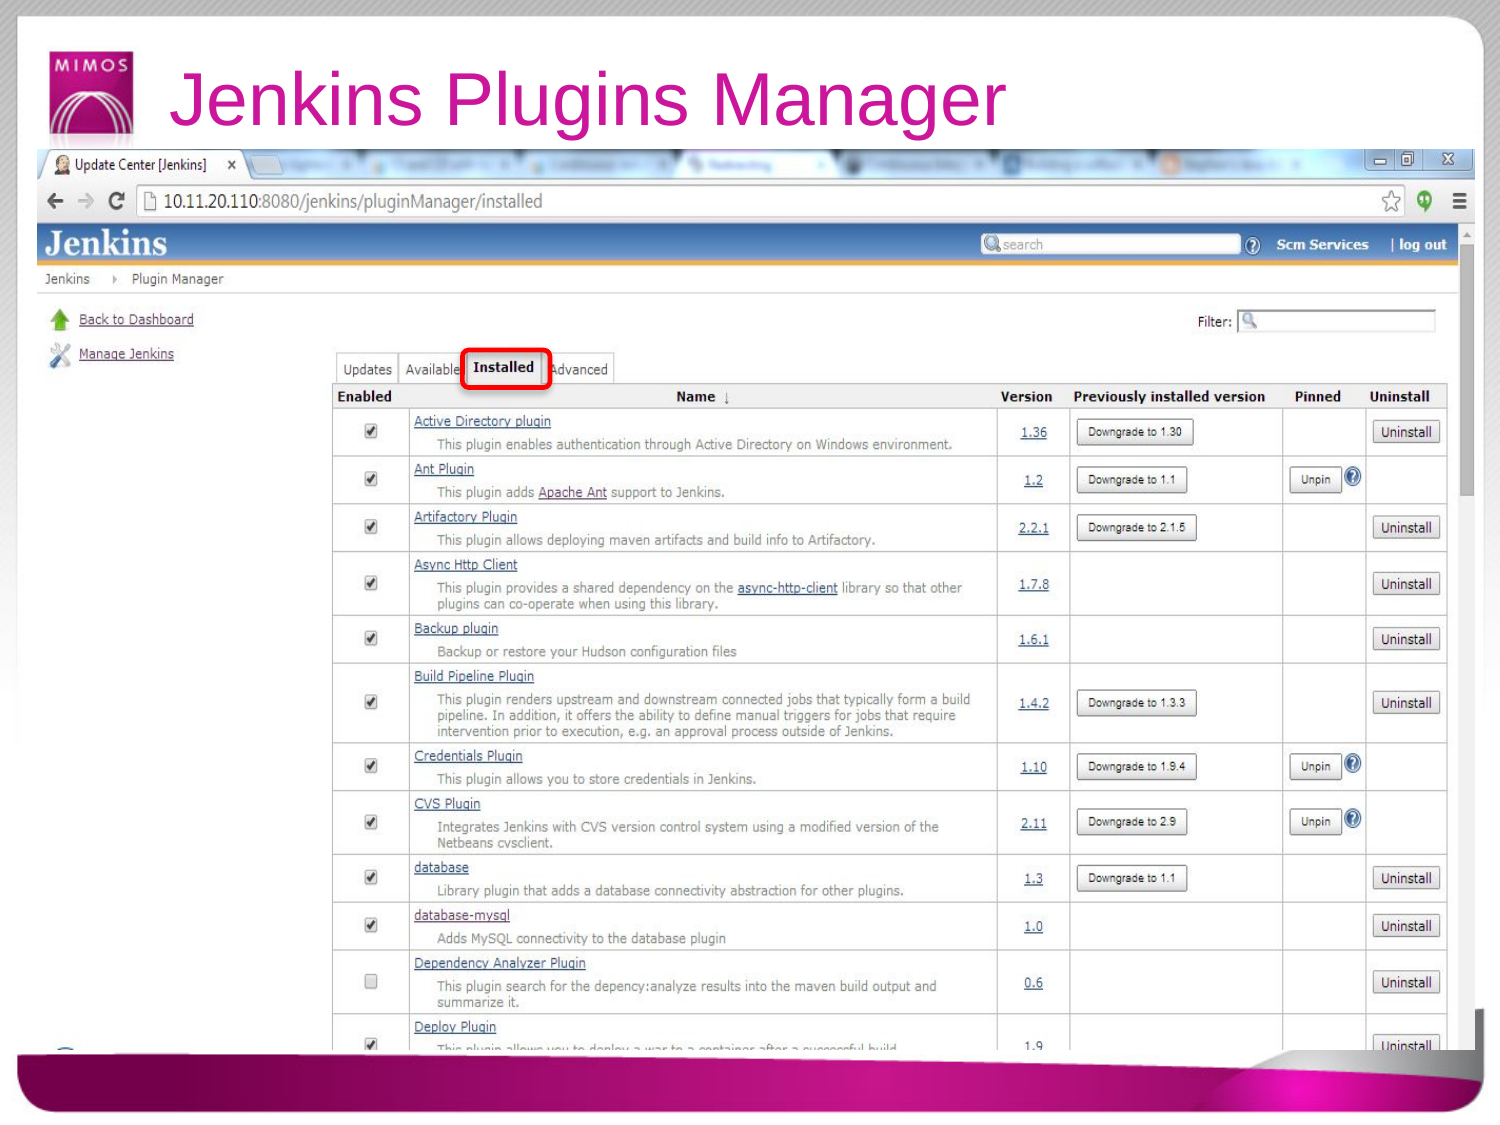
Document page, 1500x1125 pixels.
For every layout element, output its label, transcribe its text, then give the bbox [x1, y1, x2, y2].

title Jenkins Plugins Manager [154, 45, 1425, 146]
picture [0, 0, 1500, 1125]
